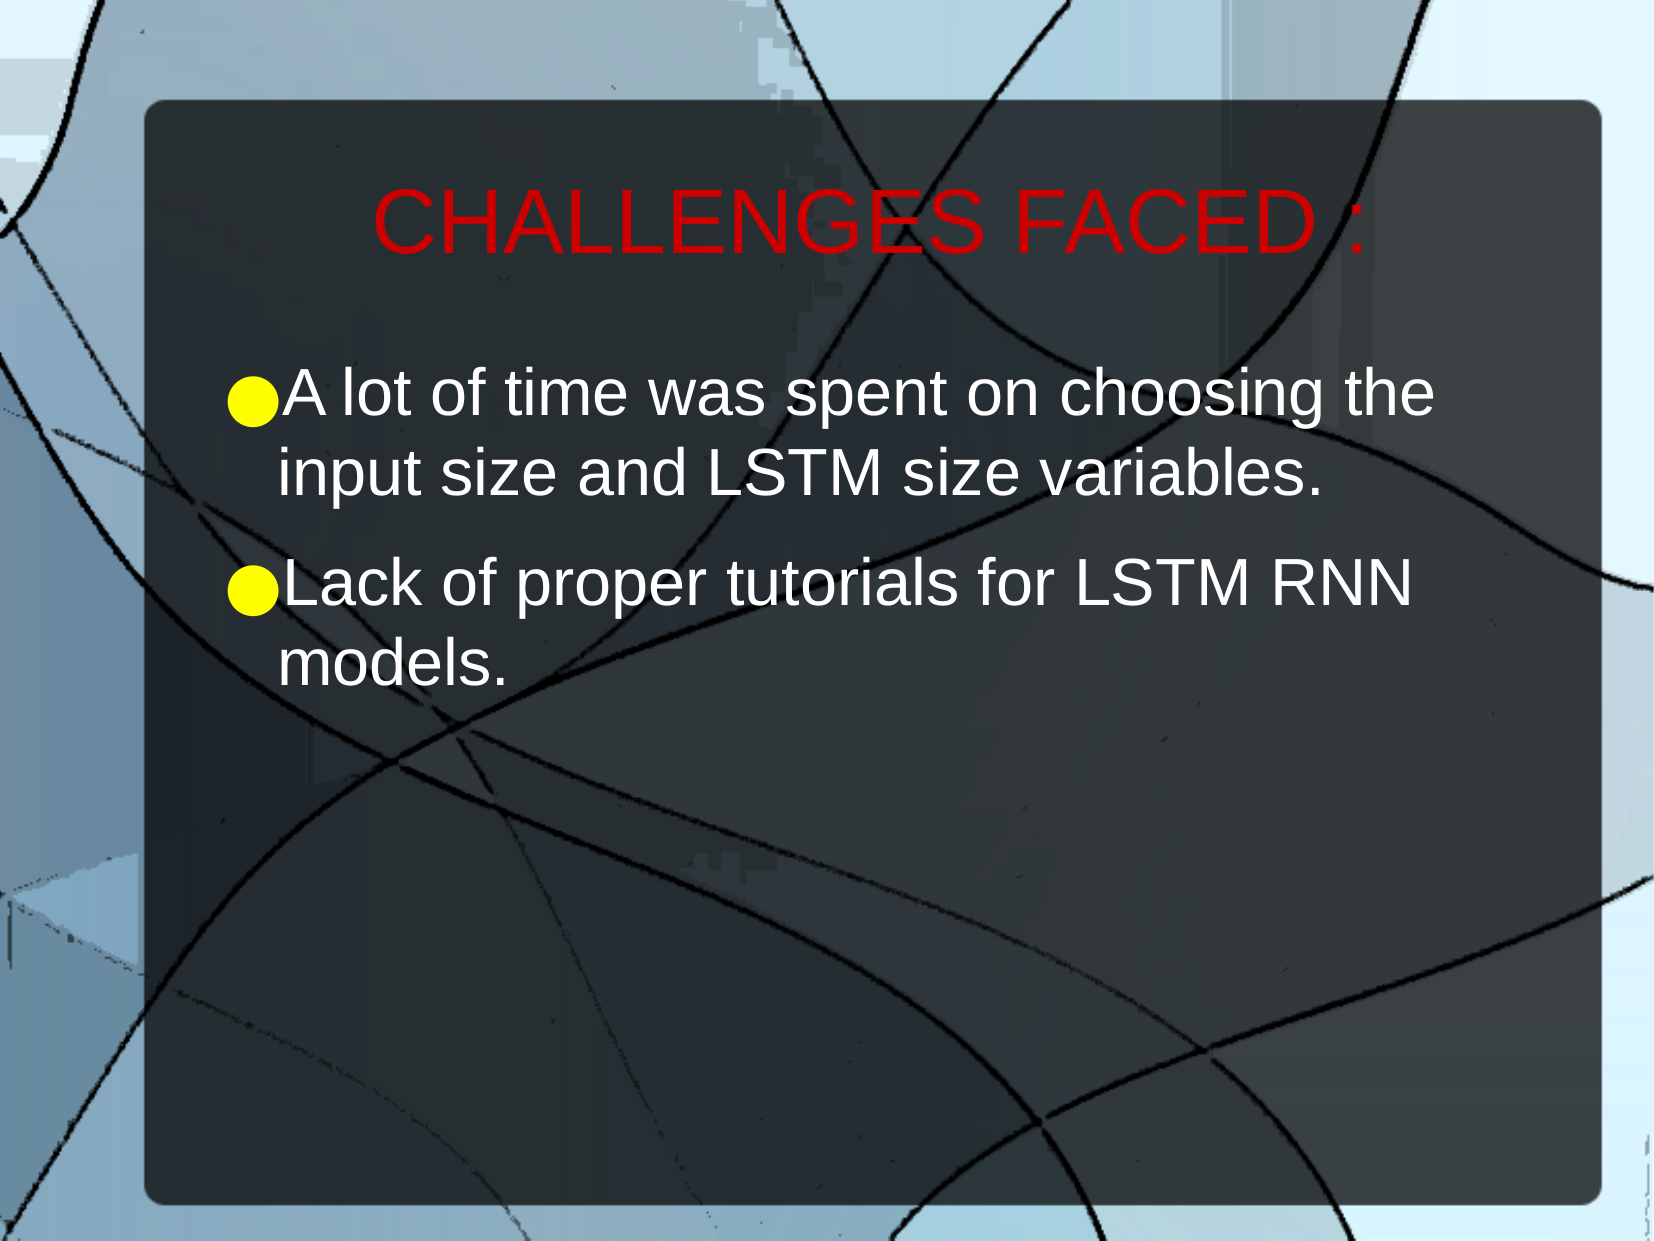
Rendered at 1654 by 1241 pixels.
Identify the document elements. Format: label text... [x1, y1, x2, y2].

text_box A lot of time was spent on choosing the input size and LSTM size variables. Lack of proper tutorials for LSTM RNN models. [206, 349, 1571, 1034]
text_box CHALLENGES FACED : [159, 108, 1583, 325]
picture [0, 0, 1654, 1241]
